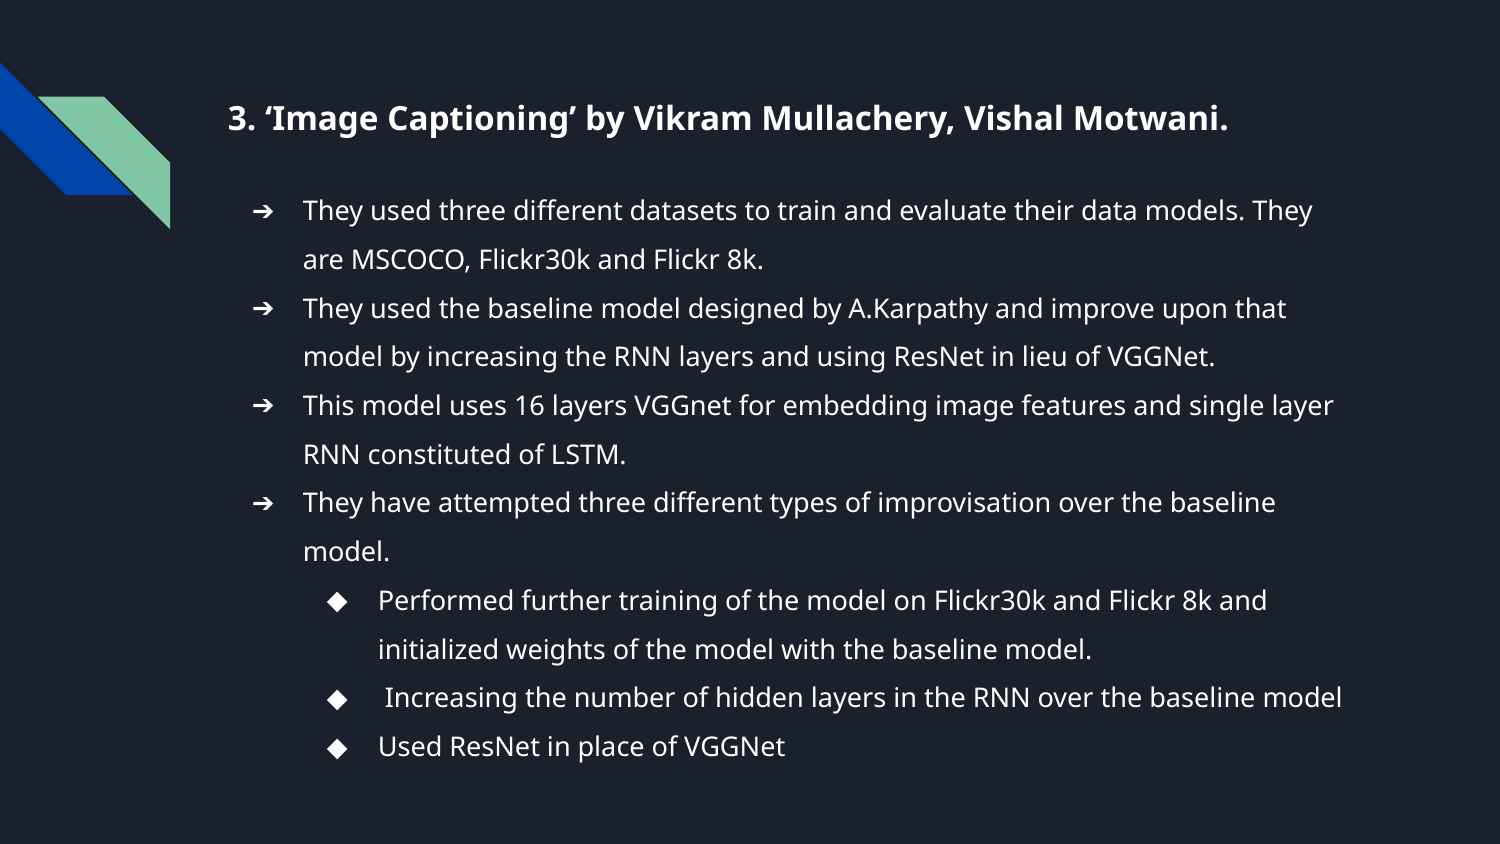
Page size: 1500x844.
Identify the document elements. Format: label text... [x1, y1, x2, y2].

title 3. ‘Image Captioning’ by Vikram Mullachery, Vishal Motwani. [212, 62, 1368, 131]
list They used three different datasets to train and evaluate their data models. They are MSCOCO, Flickr30k and Flickr 8k. They used the baseline model designed by A.Karpathy and improve upon that model by increasing the RNN layers and using ResNet in lieu of VGGNet. This model uses 16 layers VGGnet for embedding image features and single layer RNN constituted of LSTM. They have attempted three different types of improvisation over the baseline model. Performed further training of the model on Flickr30k and Flickr 8k and initialized weights of the model with the baseline model. Increasing the number of hidden layers in the RNN over the baseline model Used ResNet in place of VGGNet [212, 162, 1368, 834]
